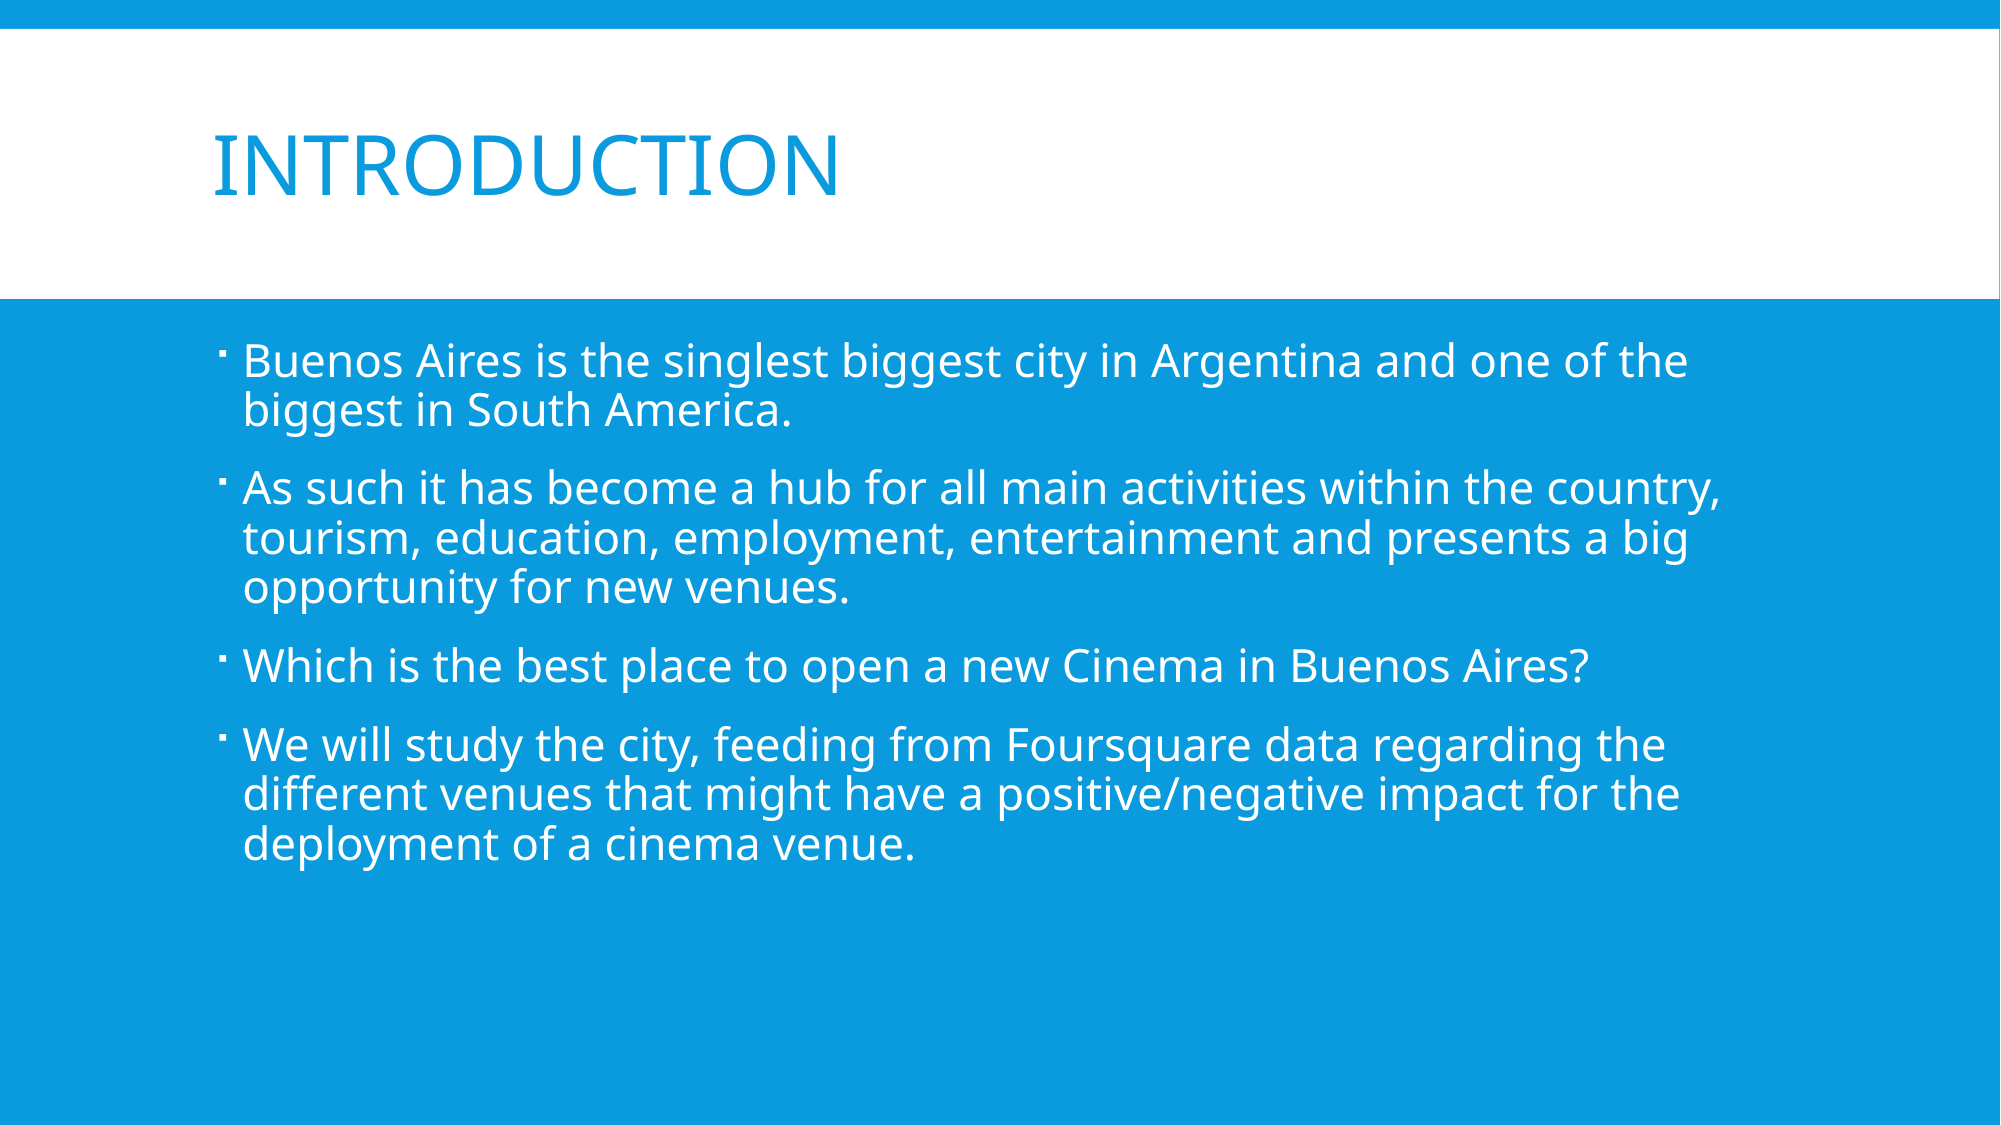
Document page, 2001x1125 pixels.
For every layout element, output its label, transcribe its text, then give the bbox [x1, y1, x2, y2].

title Introduction [197, 46, 1803, 295]
list Buenos Aires is the singlest biggest city in Argentina and one of the biggest in South America. As such it has become a hub for all main activities within the country, tourism, education, employment, entertainment and presents a big opportunity for new venues. Which is the best place to open a new Cinema in Buenos Aires? We will study the city, feeding from Foursquare data regarding the different venues that might have a positive/negative impact for the deployment of a cinema venue. [197, 329, 1803, 1020]
